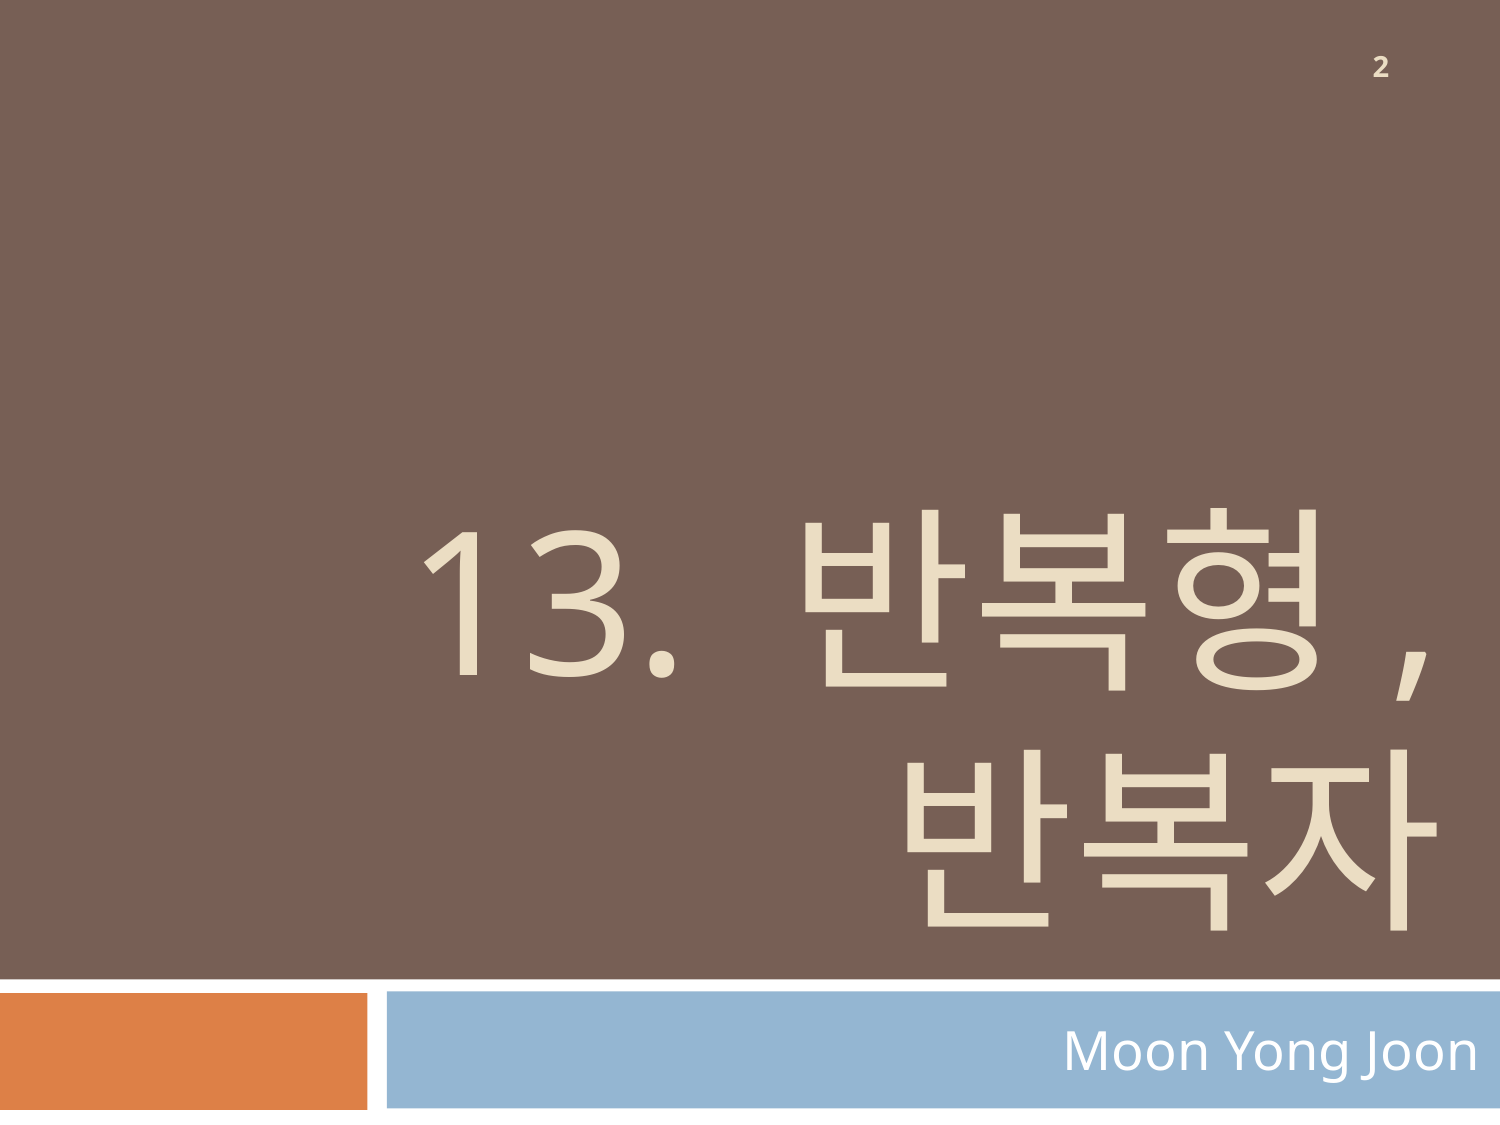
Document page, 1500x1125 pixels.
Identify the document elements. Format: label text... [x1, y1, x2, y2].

slide_number 2 [1363, 41, 1399, 96]
title 13. 반복형, 반복자 [276, 231, 1451, 963]
subtitle Moon Yong Joon [386, 991, 1489, 1106]
